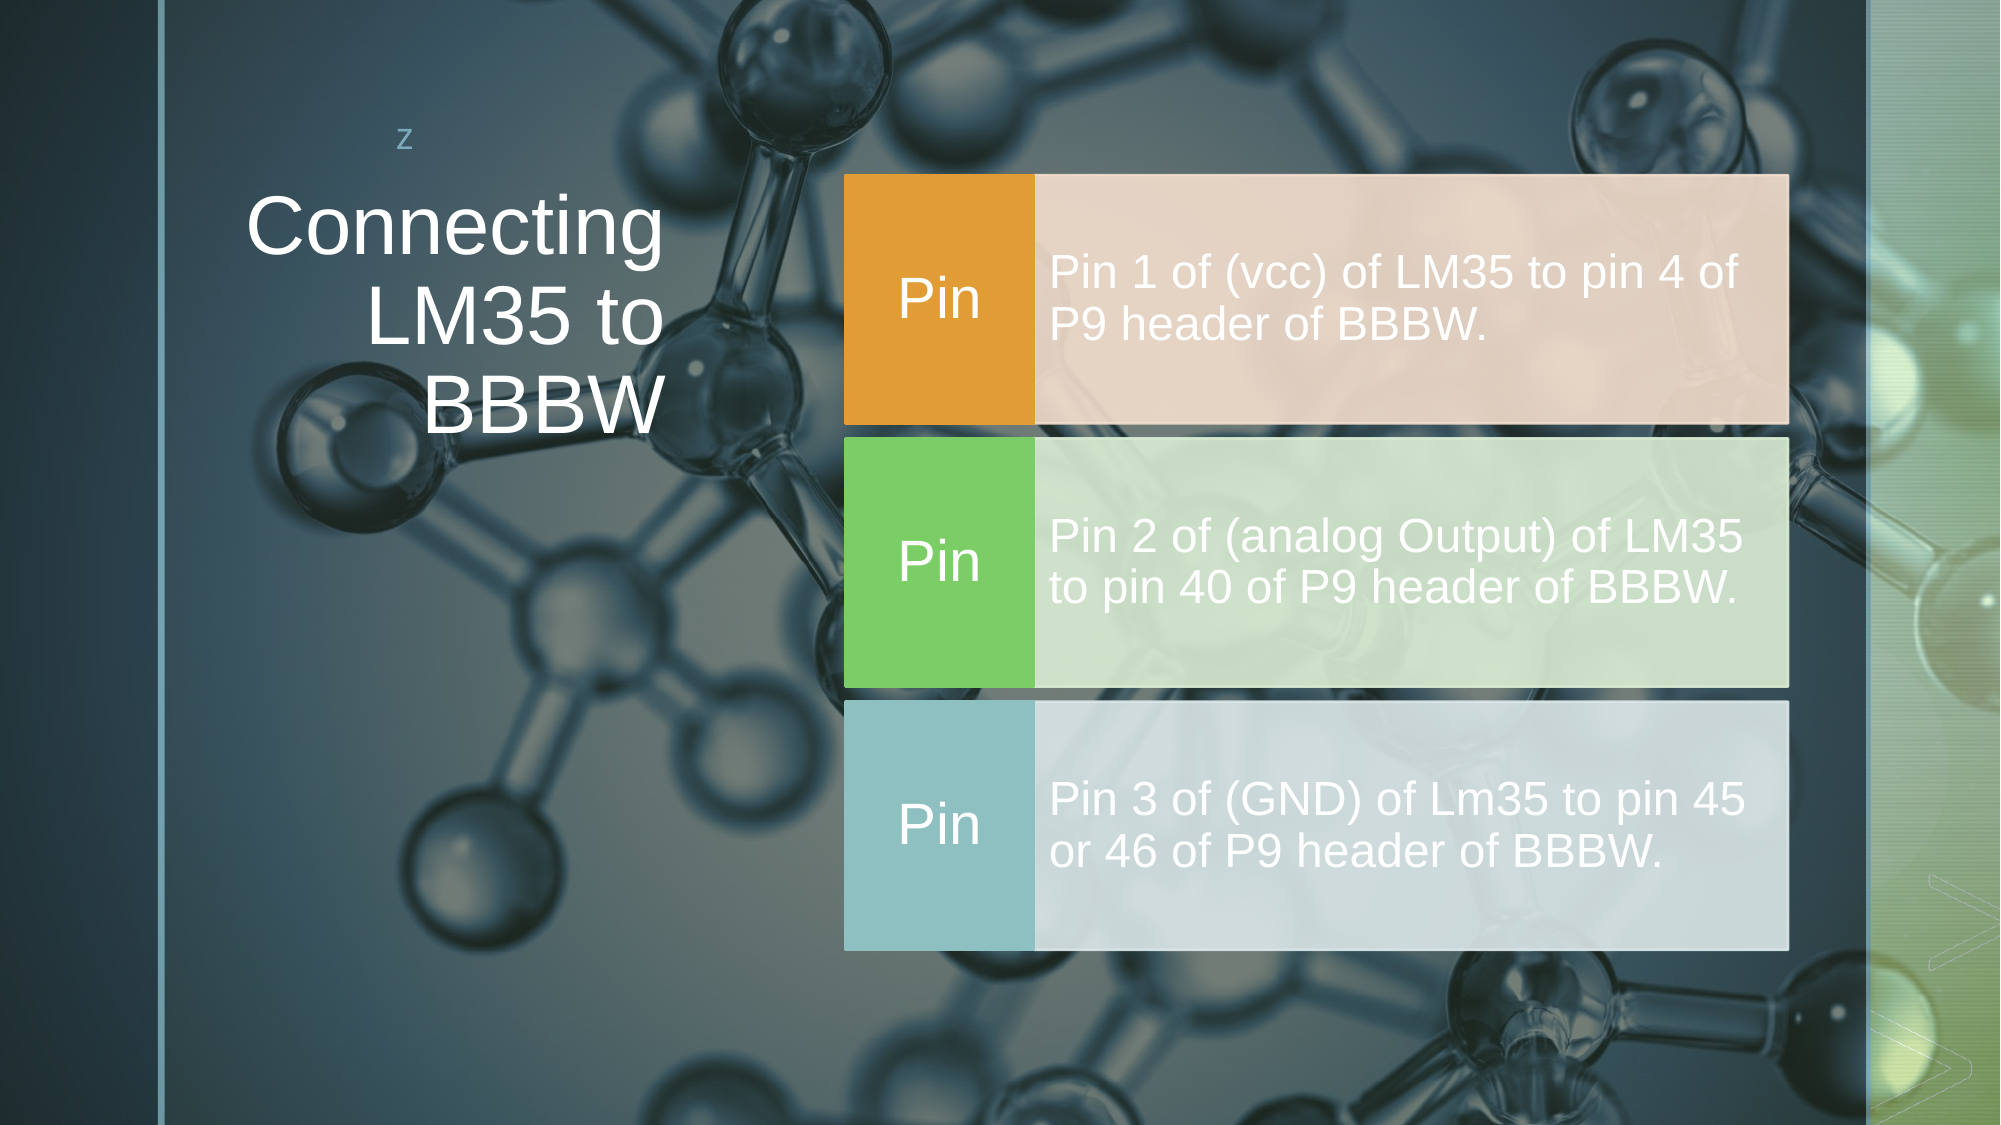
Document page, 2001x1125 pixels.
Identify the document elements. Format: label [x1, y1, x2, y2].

list [845, 174, 1789, 951]
picture [0, 0, 2001, 1125]
